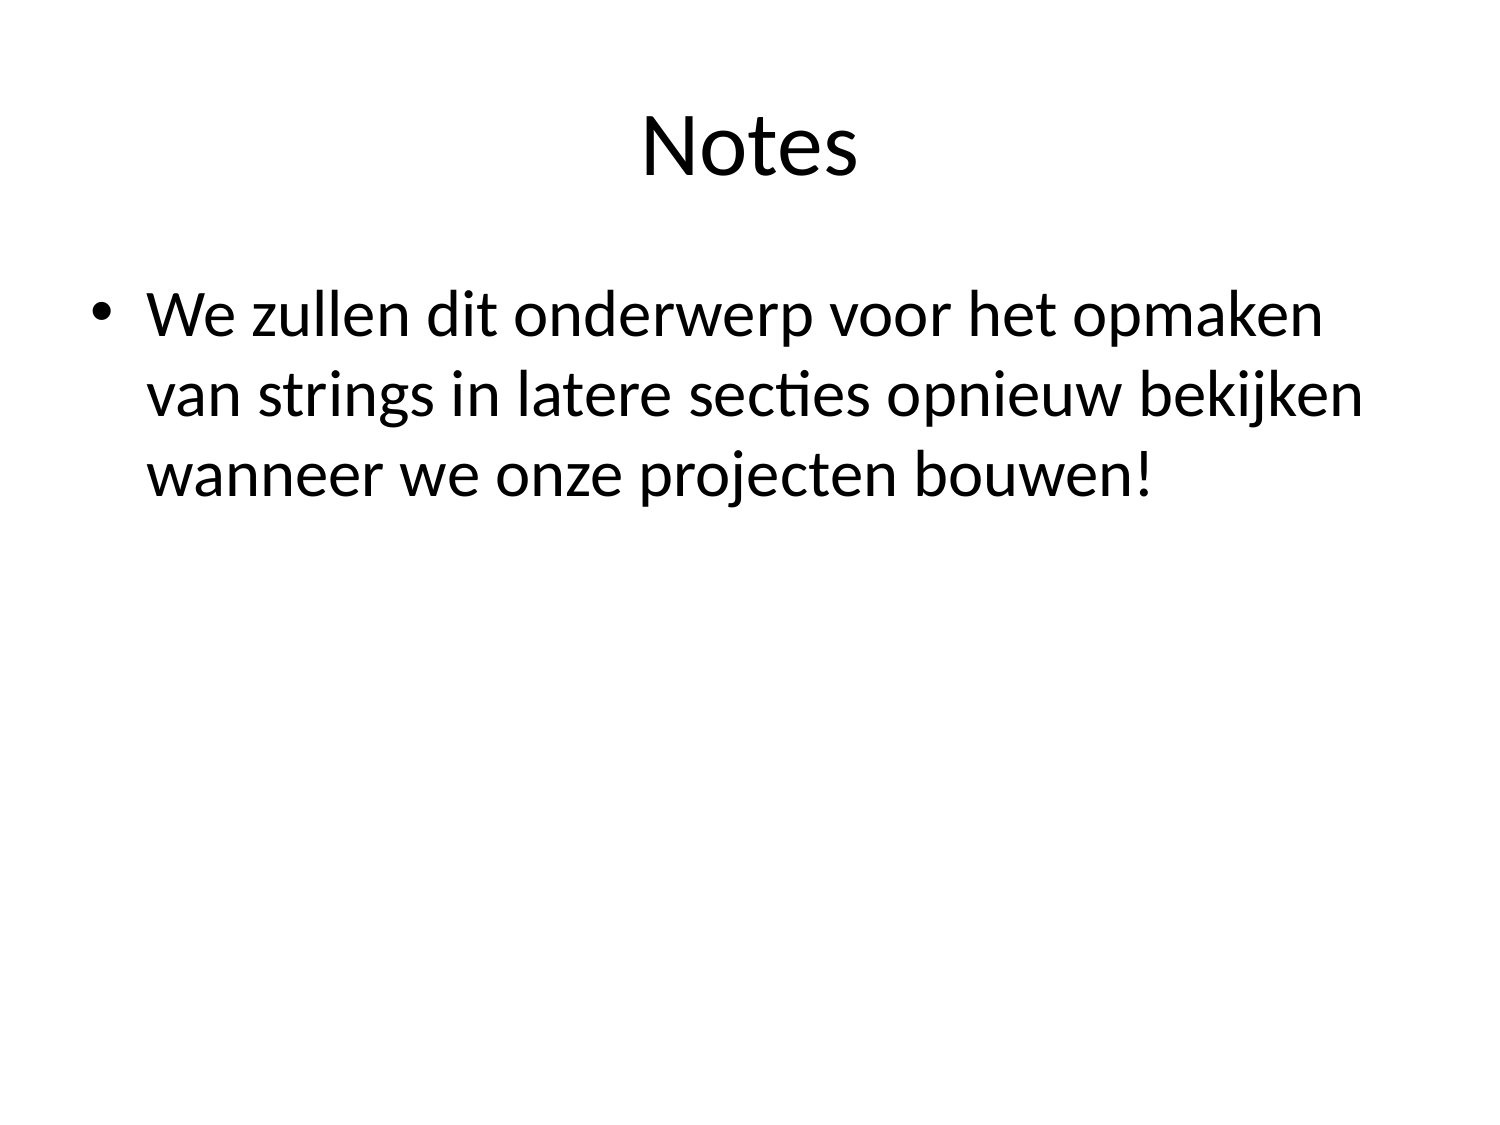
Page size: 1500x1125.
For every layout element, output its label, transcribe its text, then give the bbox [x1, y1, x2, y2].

title Notes [75, 45, 1425, 233]
list We zullen dit onderwerp voor het opmaken van strings in latere secties opnieuw bekijken wanneer we onze projecten bouwen! [75, 262, 1425, 1005]
